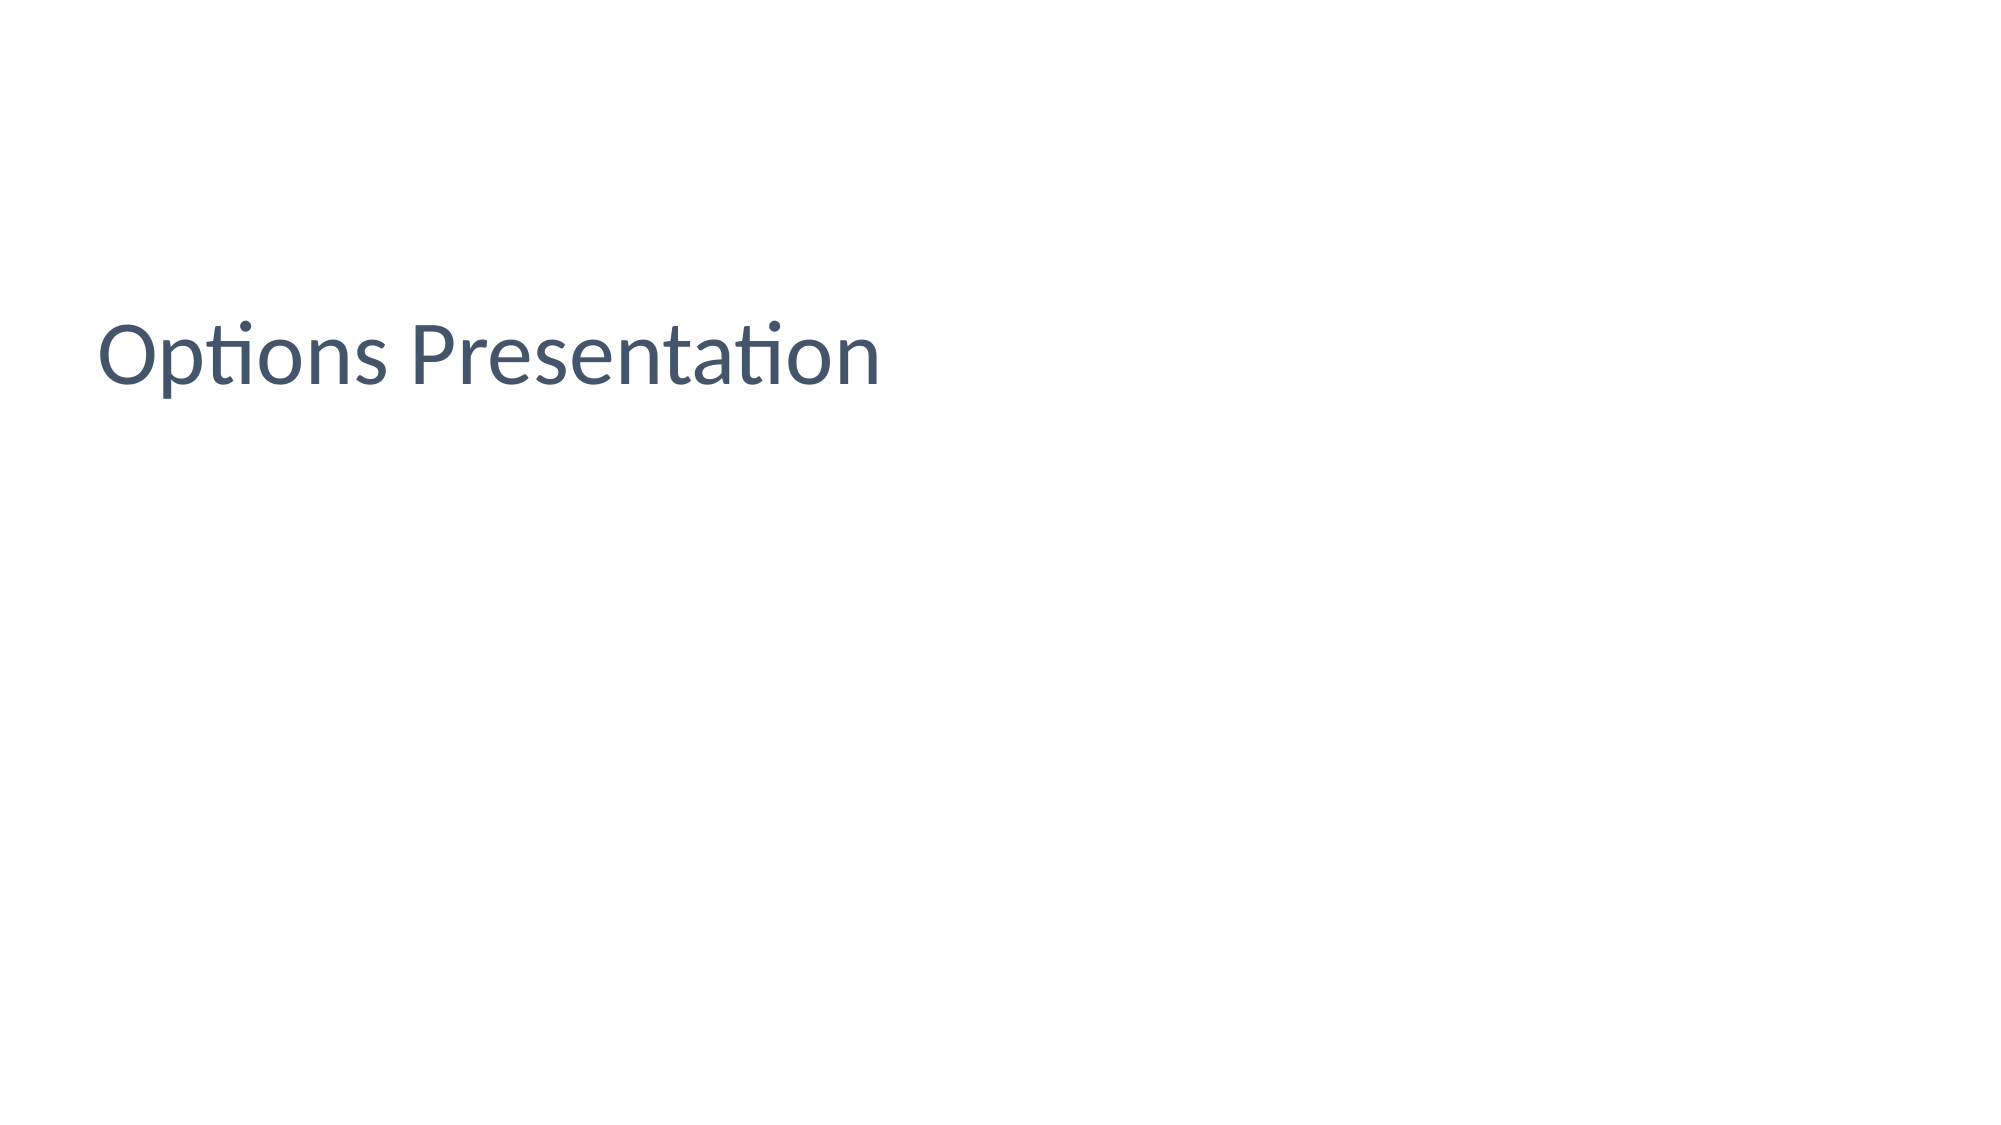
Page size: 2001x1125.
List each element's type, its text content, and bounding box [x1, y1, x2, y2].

title Options Presentation [82, 238, 1893, 480]
